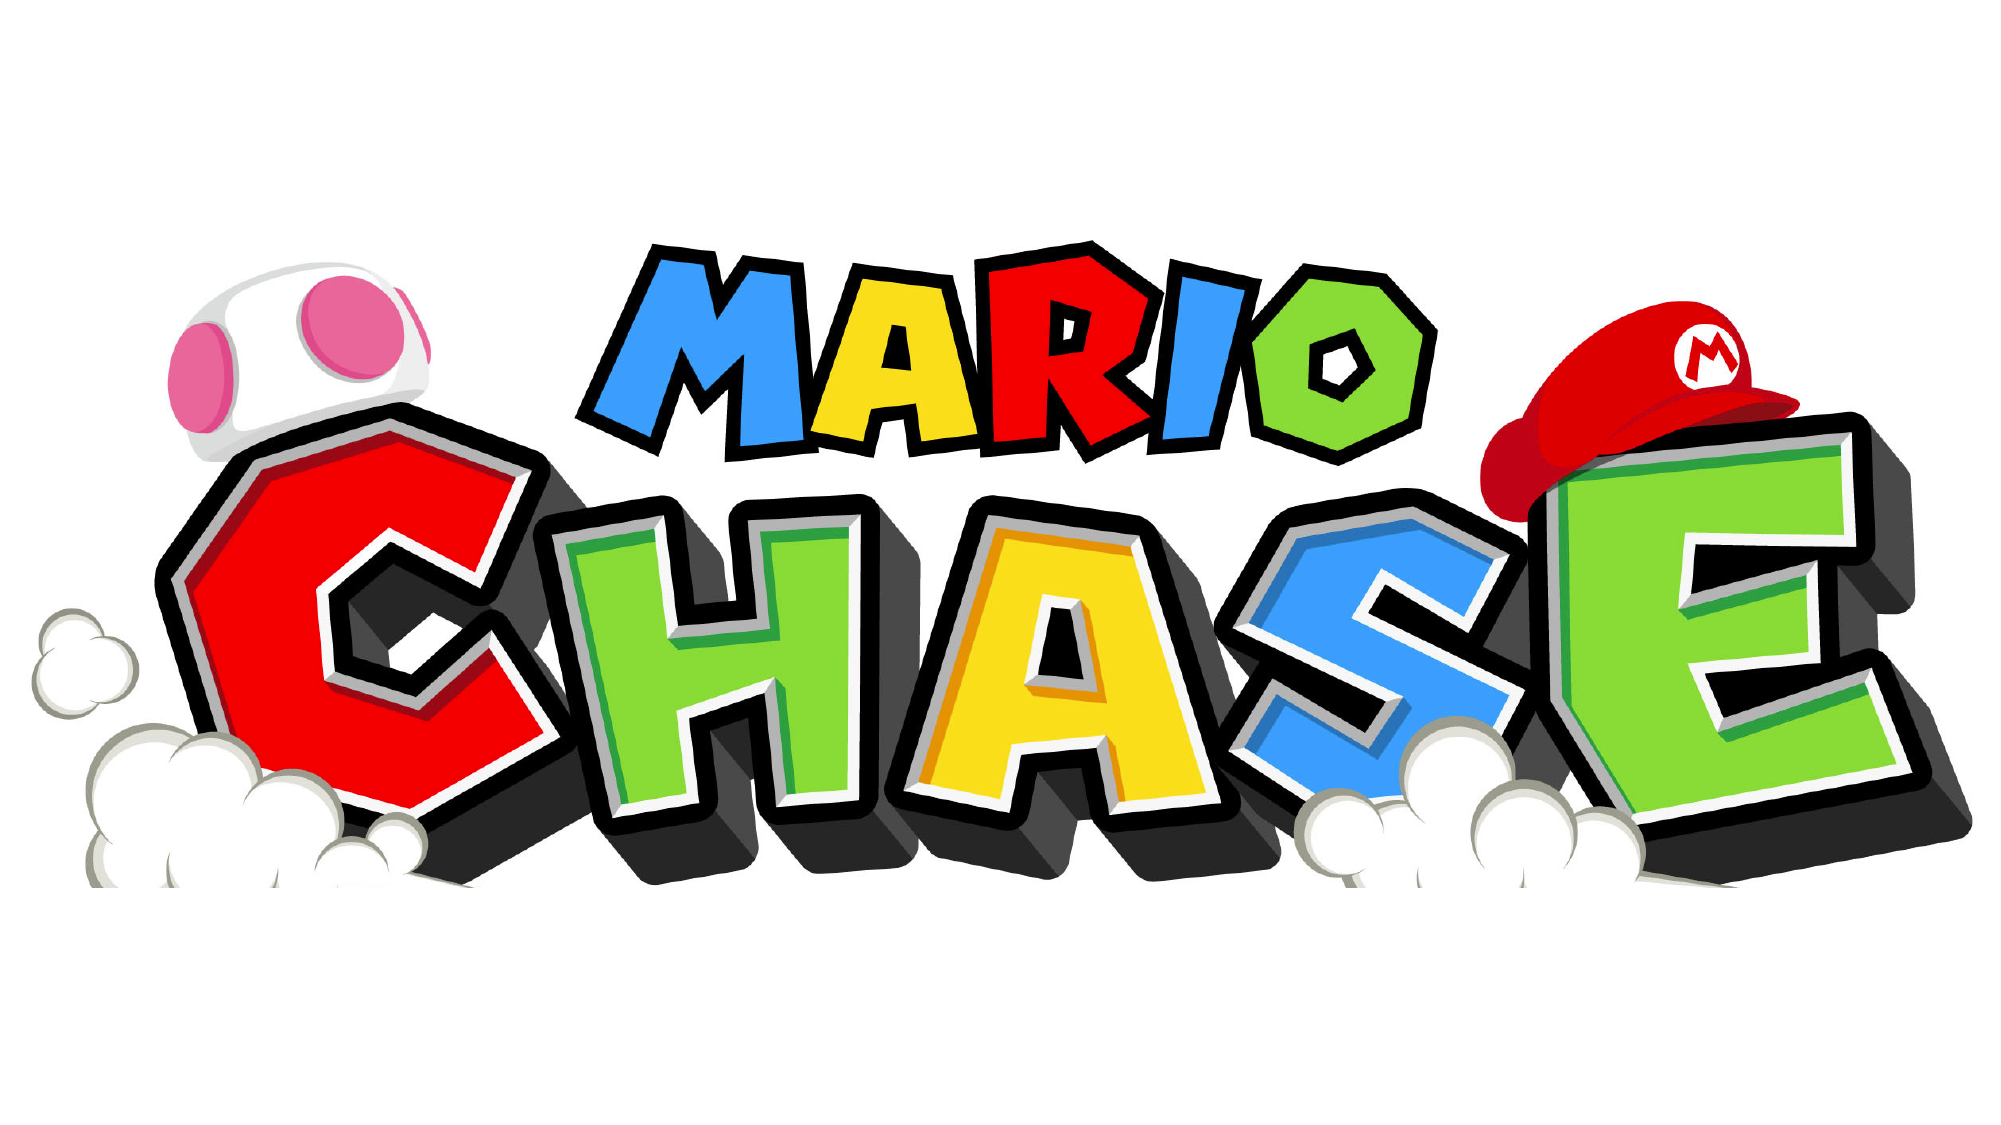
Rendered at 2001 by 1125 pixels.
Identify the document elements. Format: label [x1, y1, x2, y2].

picture [0, 208, 2000, 888]
